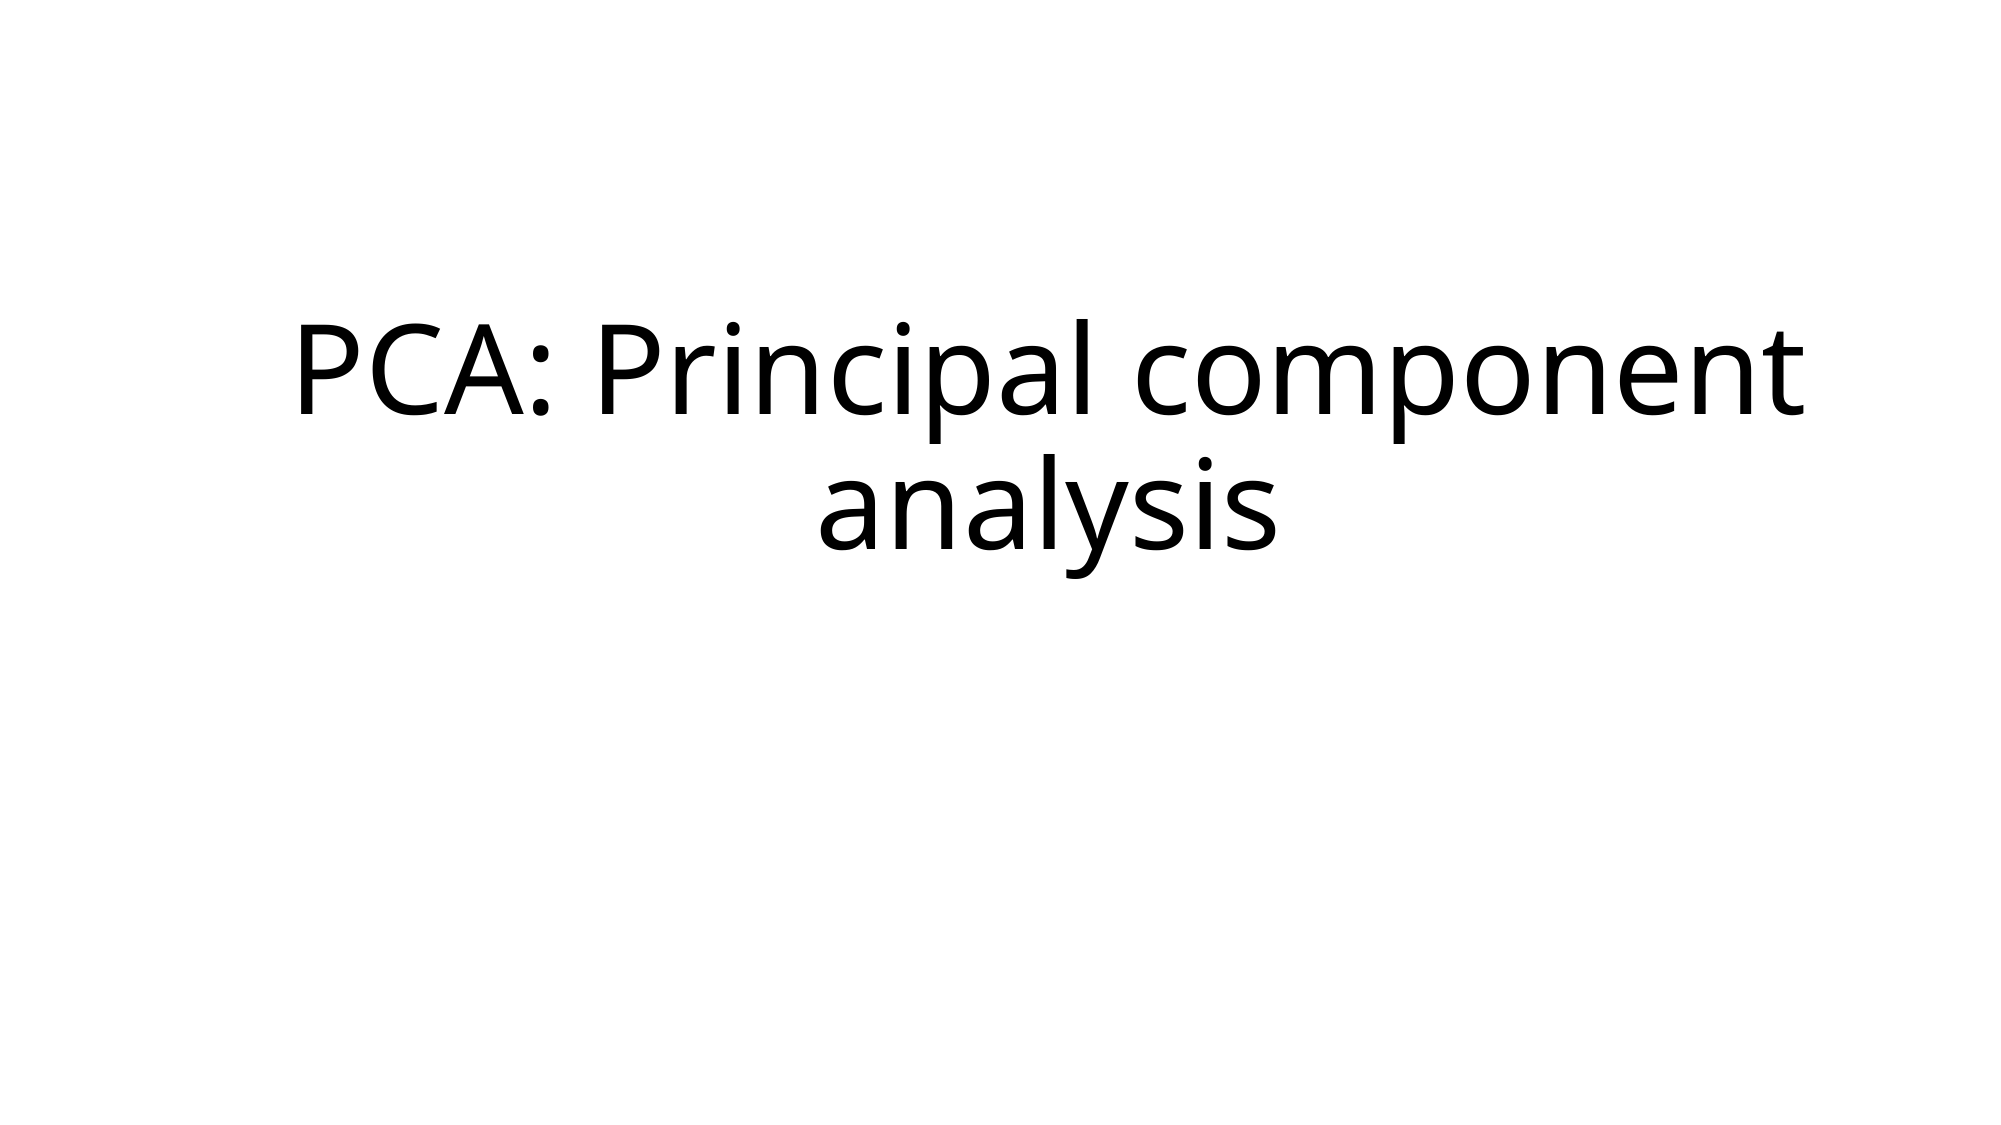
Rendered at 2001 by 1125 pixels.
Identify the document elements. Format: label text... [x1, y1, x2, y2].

title PCA: Principal component analysis [157, 82, 1940, 585]
